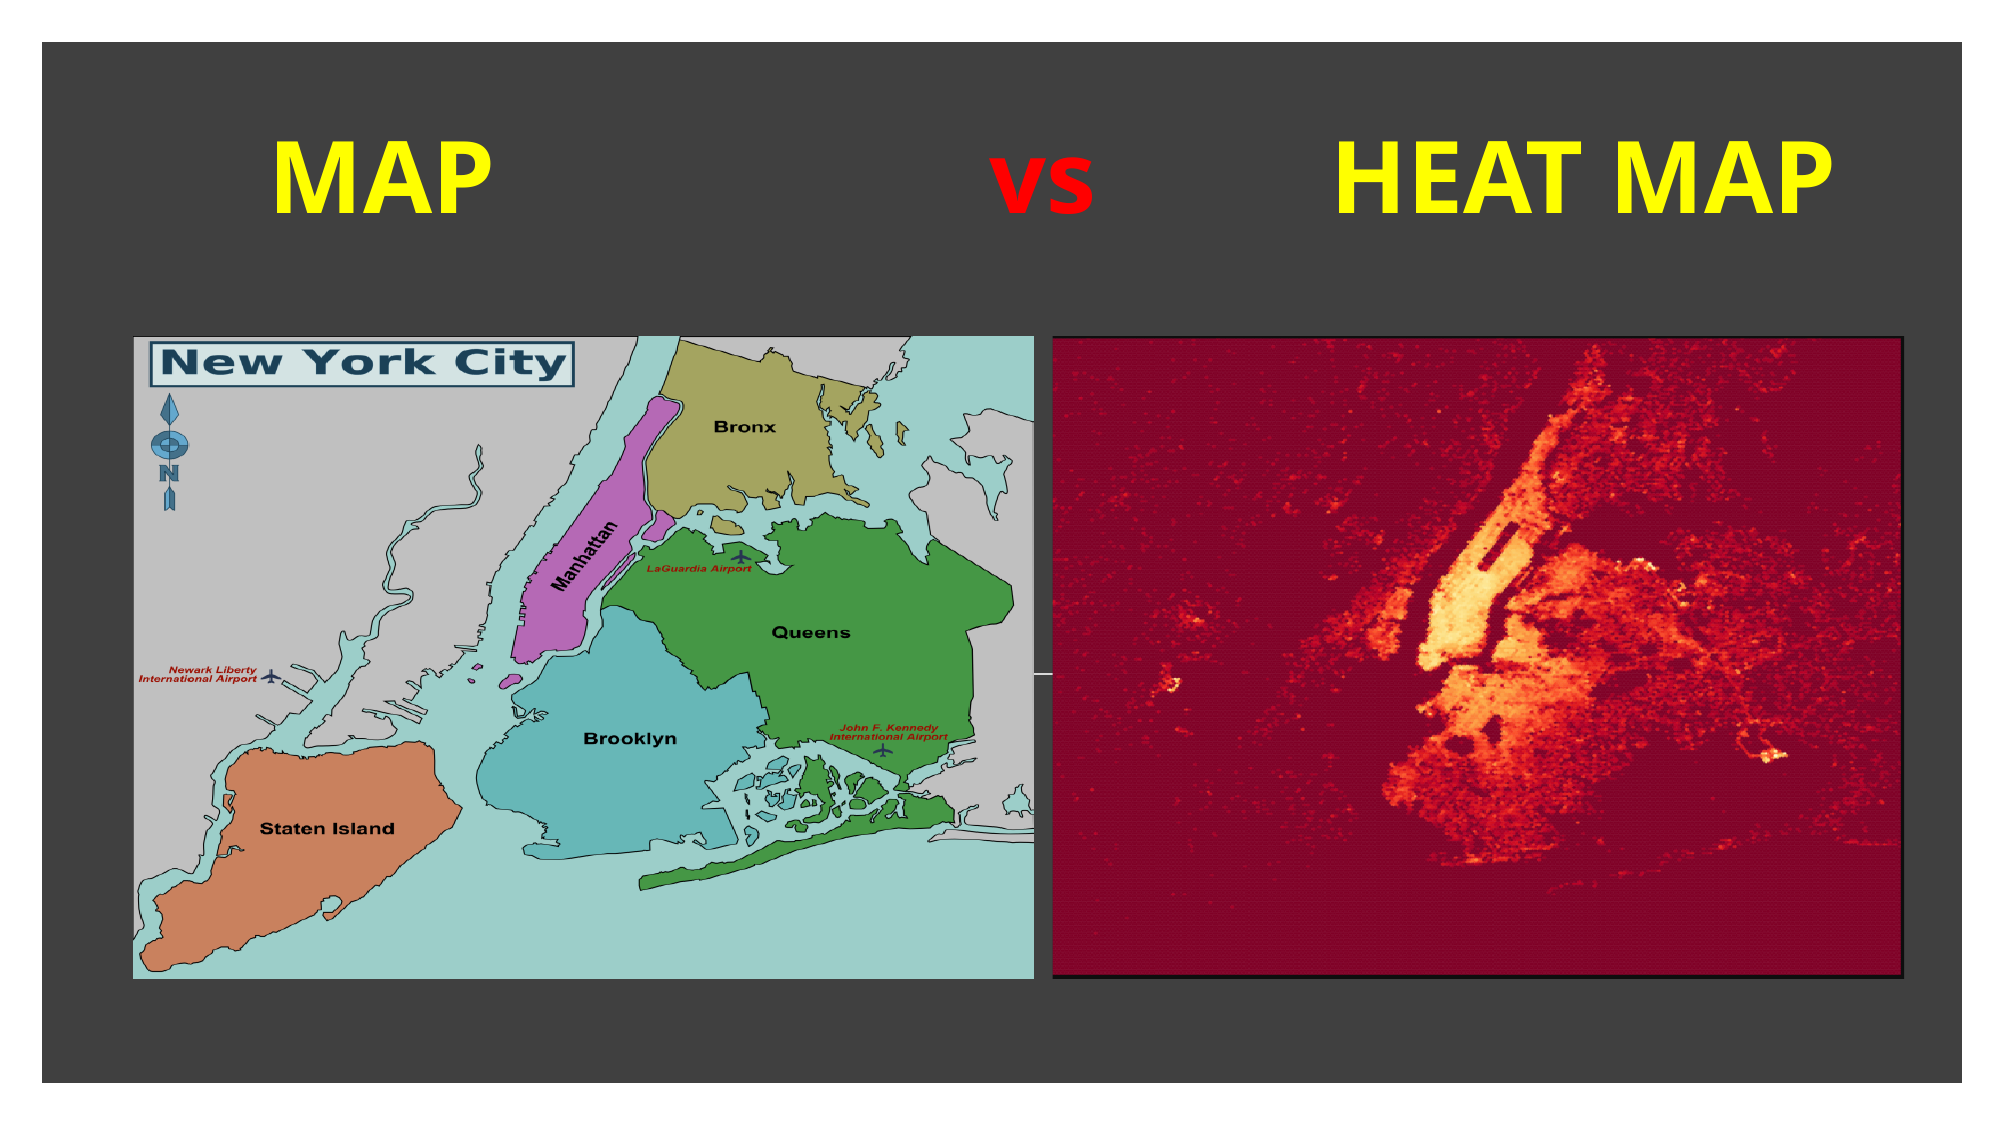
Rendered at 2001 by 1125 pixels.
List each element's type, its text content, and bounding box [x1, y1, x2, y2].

text_box [0, 0, 2000, 1125]
text_box [52, 52, 1952, 1073]
picture [1052, 335, 1905, 979]
picture [133, 335, 1034, 979]
title MAP vs HEAT MAP [249, 96, 1856, 243]
